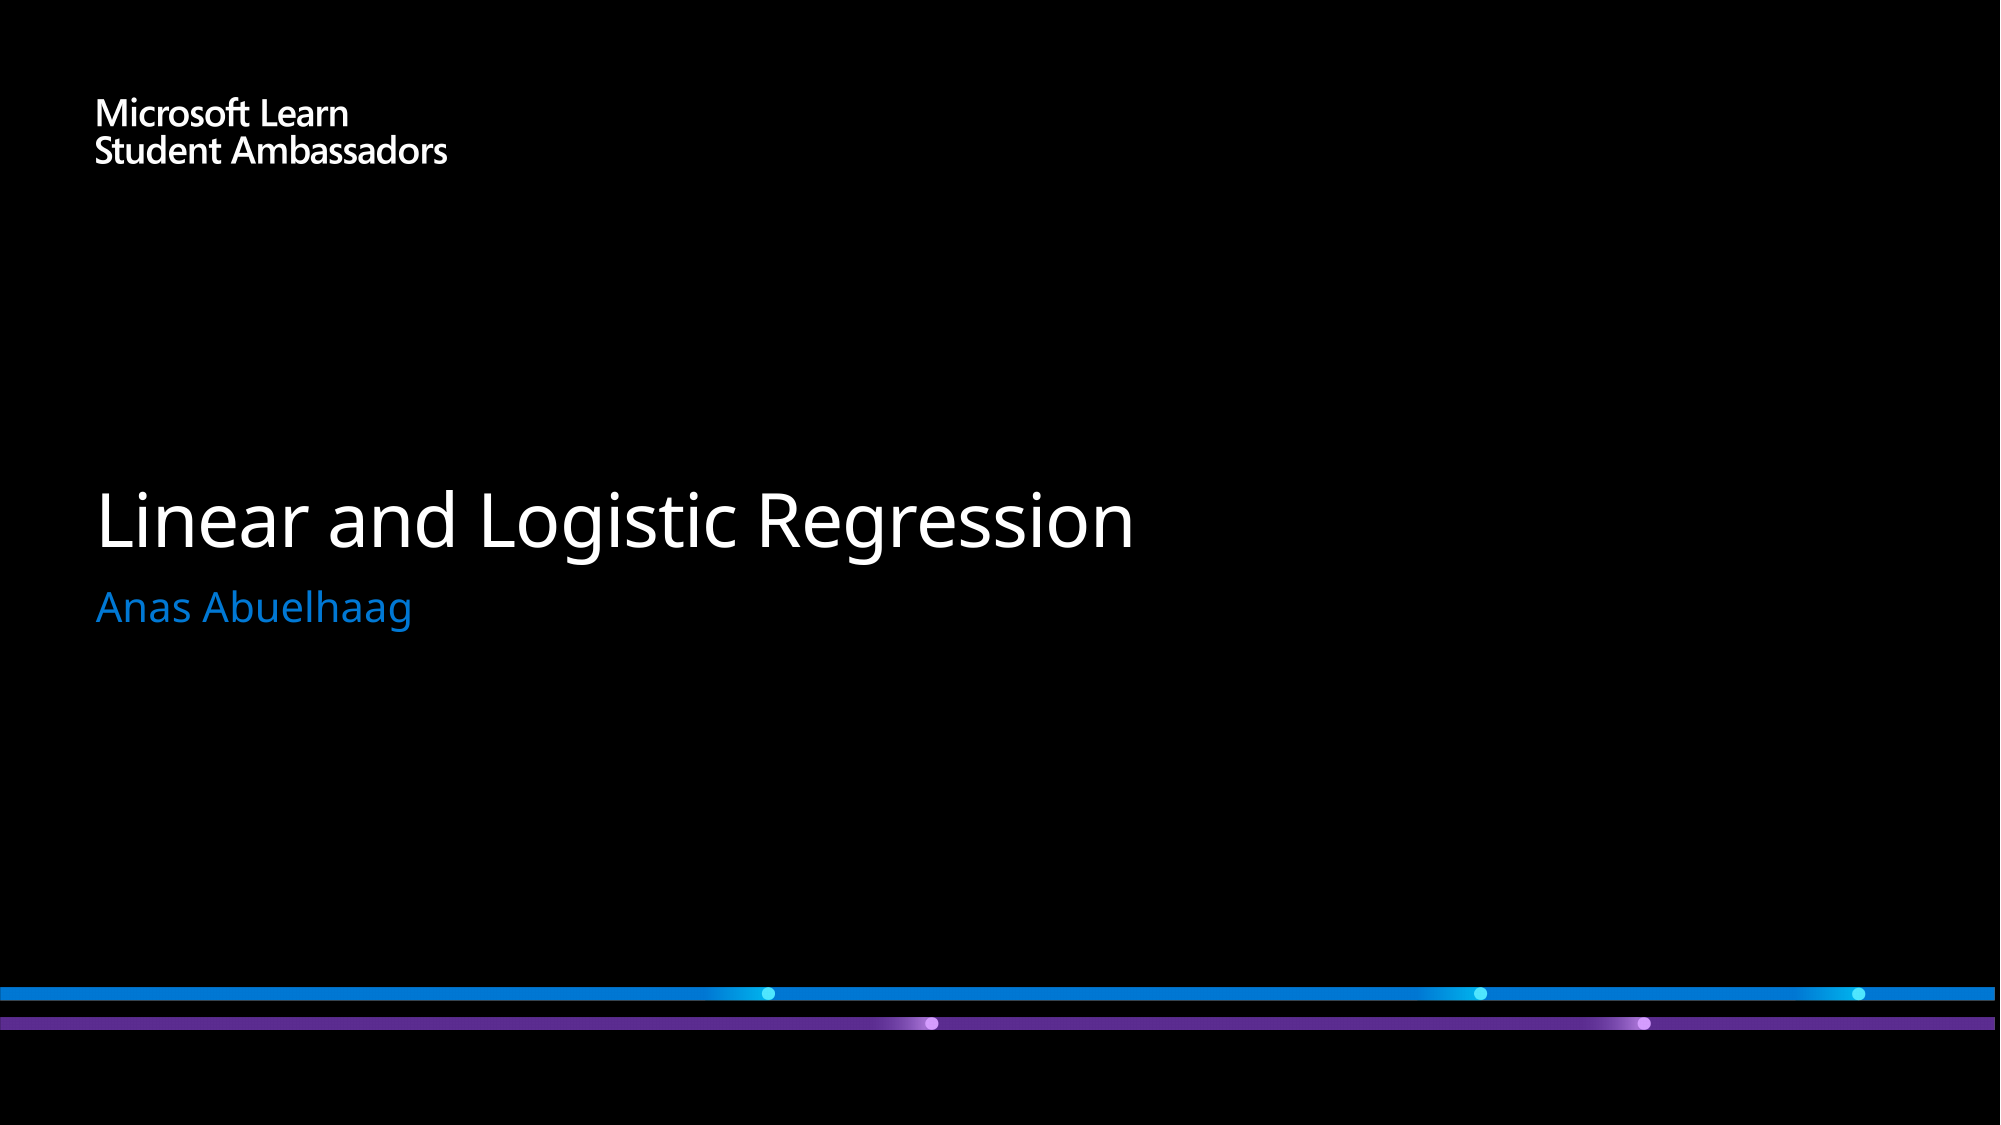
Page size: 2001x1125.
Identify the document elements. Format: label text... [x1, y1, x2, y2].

title Linear and Logistic Regression [95, 471, 1185, 563]
list Anas Abuelhaag [95, 581, 1188, 632]
picture [0, 987, 2000, 1030]
picture [96, 97, 447, 164]
